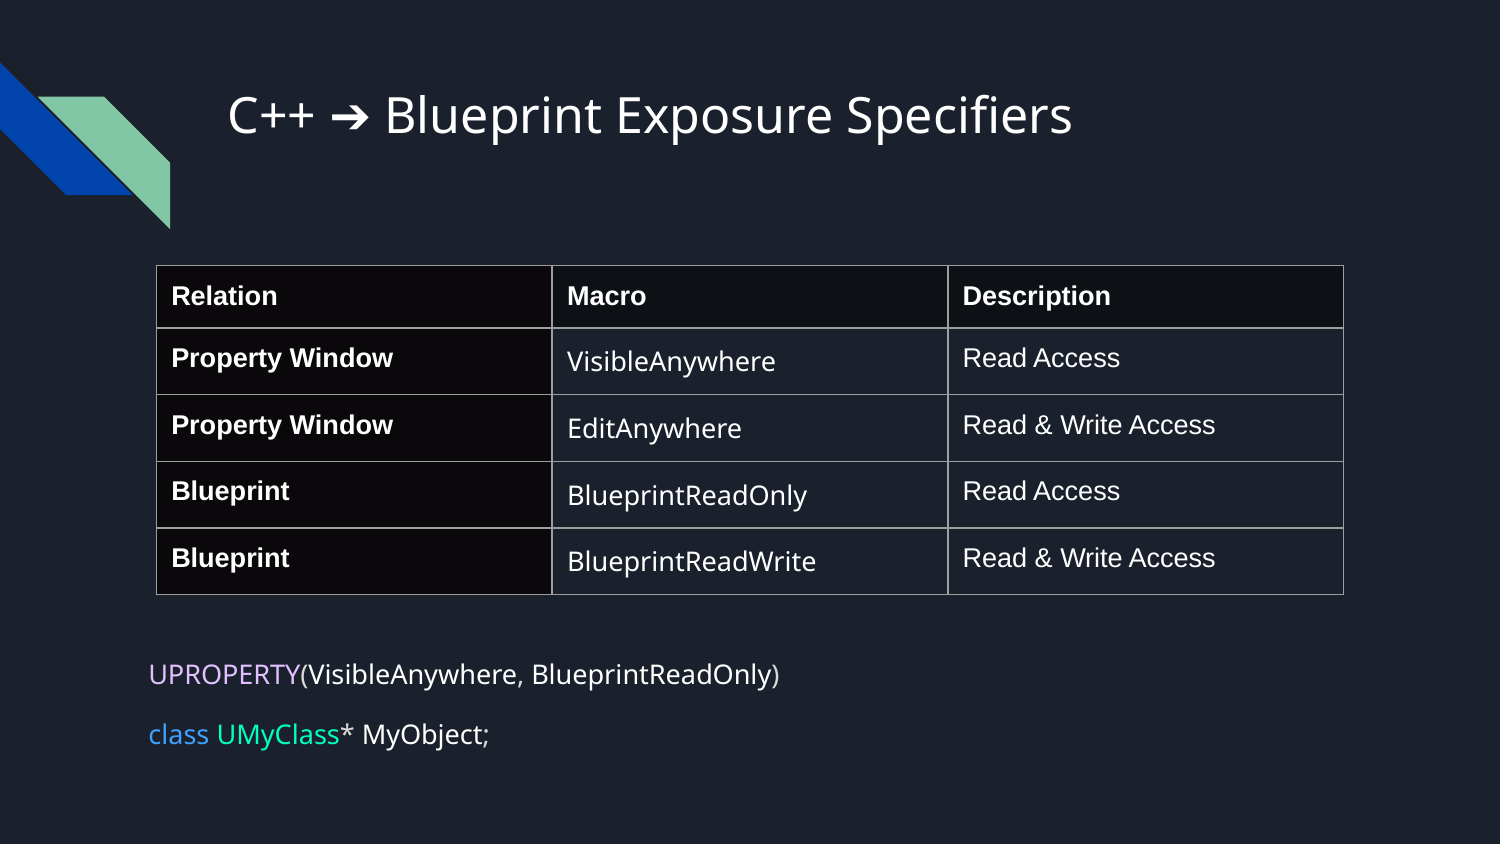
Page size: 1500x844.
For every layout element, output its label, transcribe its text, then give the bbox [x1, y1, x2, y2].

table_cell Blueprint [157, 462, 551, 527]
table_cell Read Access [949, 462, 1343, 527]
list UPROPERTY(VisibleAnywhere, BlueprintReadOnly) class UMyClass* MyObject; [133, 642, 1368, 793]
table_cell Read Access [949, 329, 1343, 394]
table_cell Blueprint [157, 529, 551, 594]
table_header Description [949, 266, 1343, 327]
table_cell Read & Write Access [949, 395, 1343, 461]
table_header Macro [553, 266, 947, 327]
table_cell VisibleAnywhere [553, 329, 947, 394]
table_cell Property Window [157, 329, 551, 394]
table_cell Property Window [157, 395, 551, 461]
table_cell Read & Write Access [949, 529, 1343, 594]
table_cell BlueprintReadWrite [553, 529, 947, 594]
table_cell EditAnywhere [553, 395, 947, 461]
title C++ ➔ Blueprint Exposure Specifiers [212, 64, 1368, 215]
table_cell BlueprintReadOnly [553, 462, 947, 527]
table_header Relation [157, 266, 551, 327]
